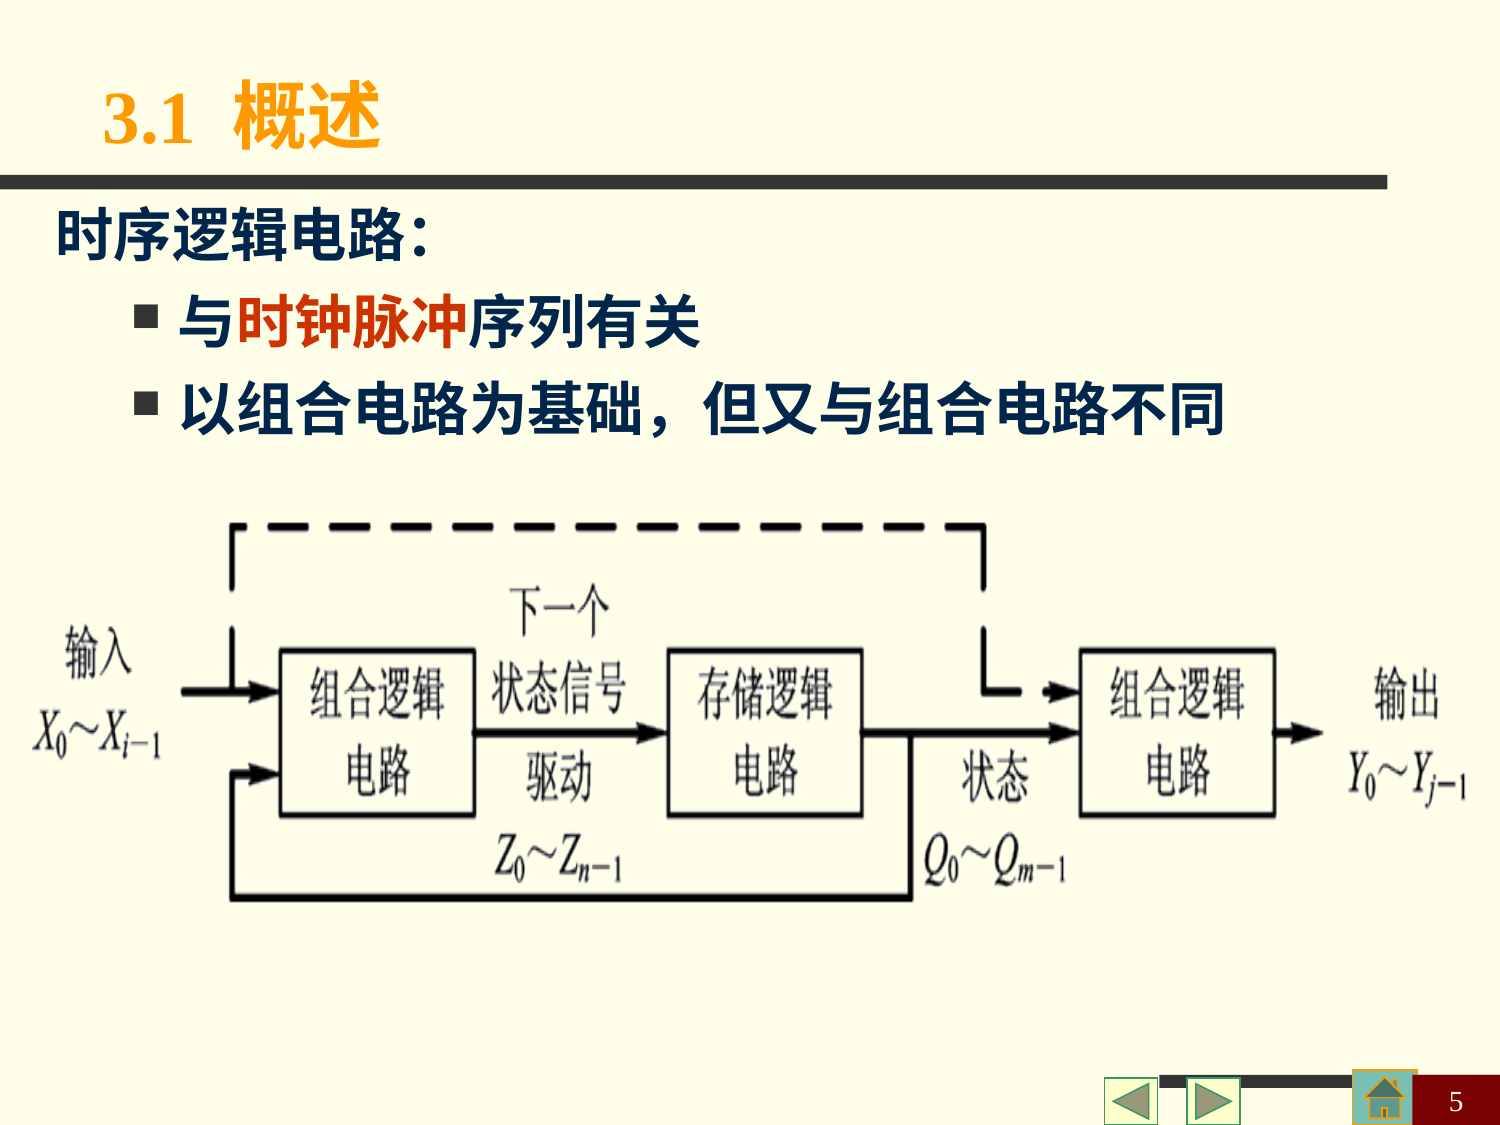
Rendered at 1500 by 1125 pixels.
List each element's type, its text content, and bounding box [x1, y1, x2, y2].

title 3.1 概述 [87, 62, 1313, 166]
picture [29, 515, 1471, 918]
text_box 5 [1412, 1074, 1500, 1125]
text_box 时序逻辑电路： 与时钟脉冲序列有关 以组合电路为基础，但又与组合电路不同 [41, 196, 1459, 468]
